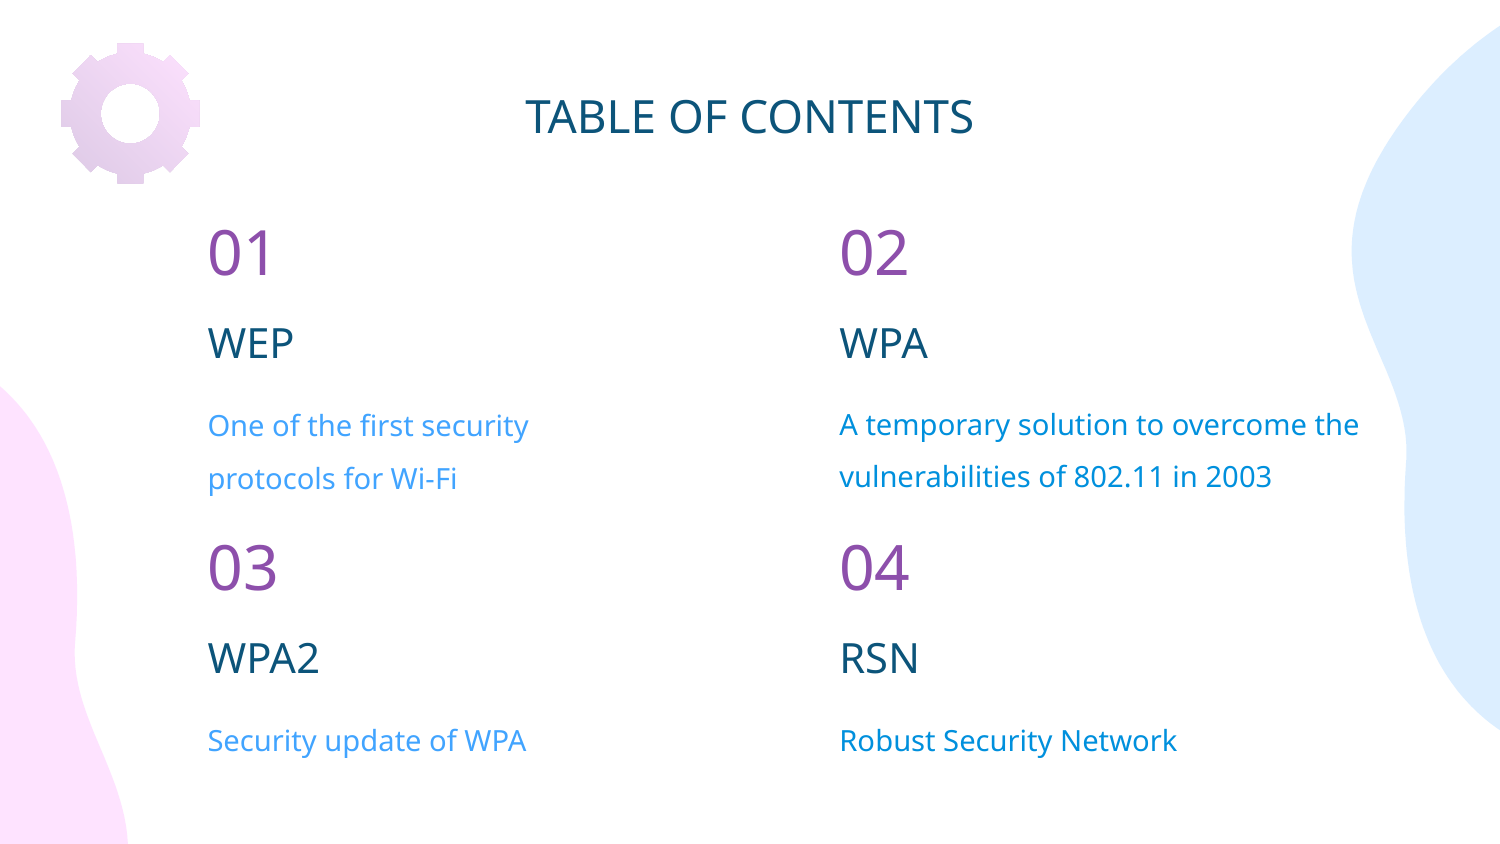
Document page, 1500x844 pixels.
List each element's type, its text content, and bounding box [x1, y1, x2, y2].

title 02 [824, 205, 966, 303]
title 01 [192, 205, 334, 303]
title WPA [824, 298, 1308, 373]
title WEP [192, 298, 676, 375]
subtitle Security update of WPA [192, 689, 676, 770]
subtitle One of the first security protocols for Wi-Fi [192, 375, 676, 455]
title TABLE OF CONTENTS [118, 72, 1382, 167]
subtitle Robust Security Network [824, 689, 1308, 770]
title RSN [824, 613, 1308, 689]
title WPA2 [192, 613, 676, 689]
title 03 [192, 520, 334, 618]
title 04 [824, 520, 966, 618]
subtitle A temporary solution to overcome the vulnerabilities of 802.11 in 2003 [824, 373, 1398, 454]
